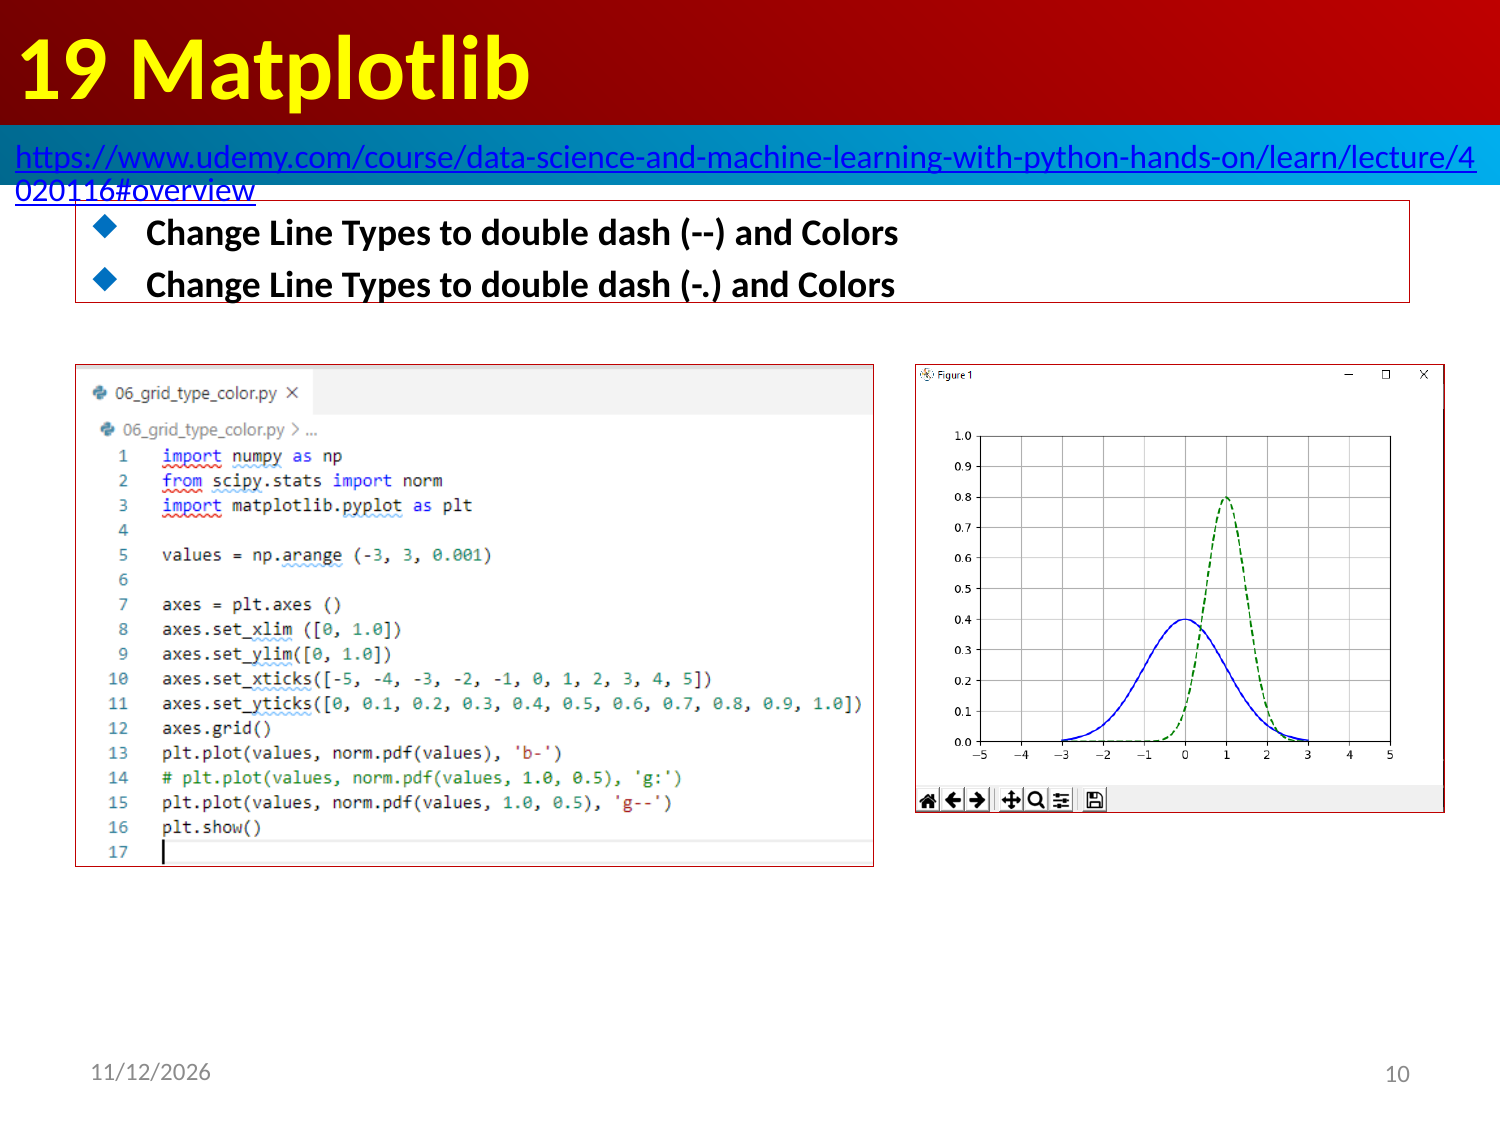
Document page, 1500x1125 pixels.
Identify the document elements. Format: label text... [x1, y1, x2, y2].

picture [915, 364, 1445, 813]
slide_number 10 [1074, 1042, 1425, 1103]
text_box https://www.udemy.com/course/data-science-and-machine-learning-with-python-hands-on/learn/lecture/4020116#overview [0, 125, 1500, 185]
subtitle Change Line Types to double dash (--) and Colors Change Line Types to double dash (-.) and Colors [75, 200, 1410, 303]
picture [74, 364, 874, 867]
title 19 Matplotlib [0, 0, 1500, 125]
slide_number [75, 1040, 425, 1101]
